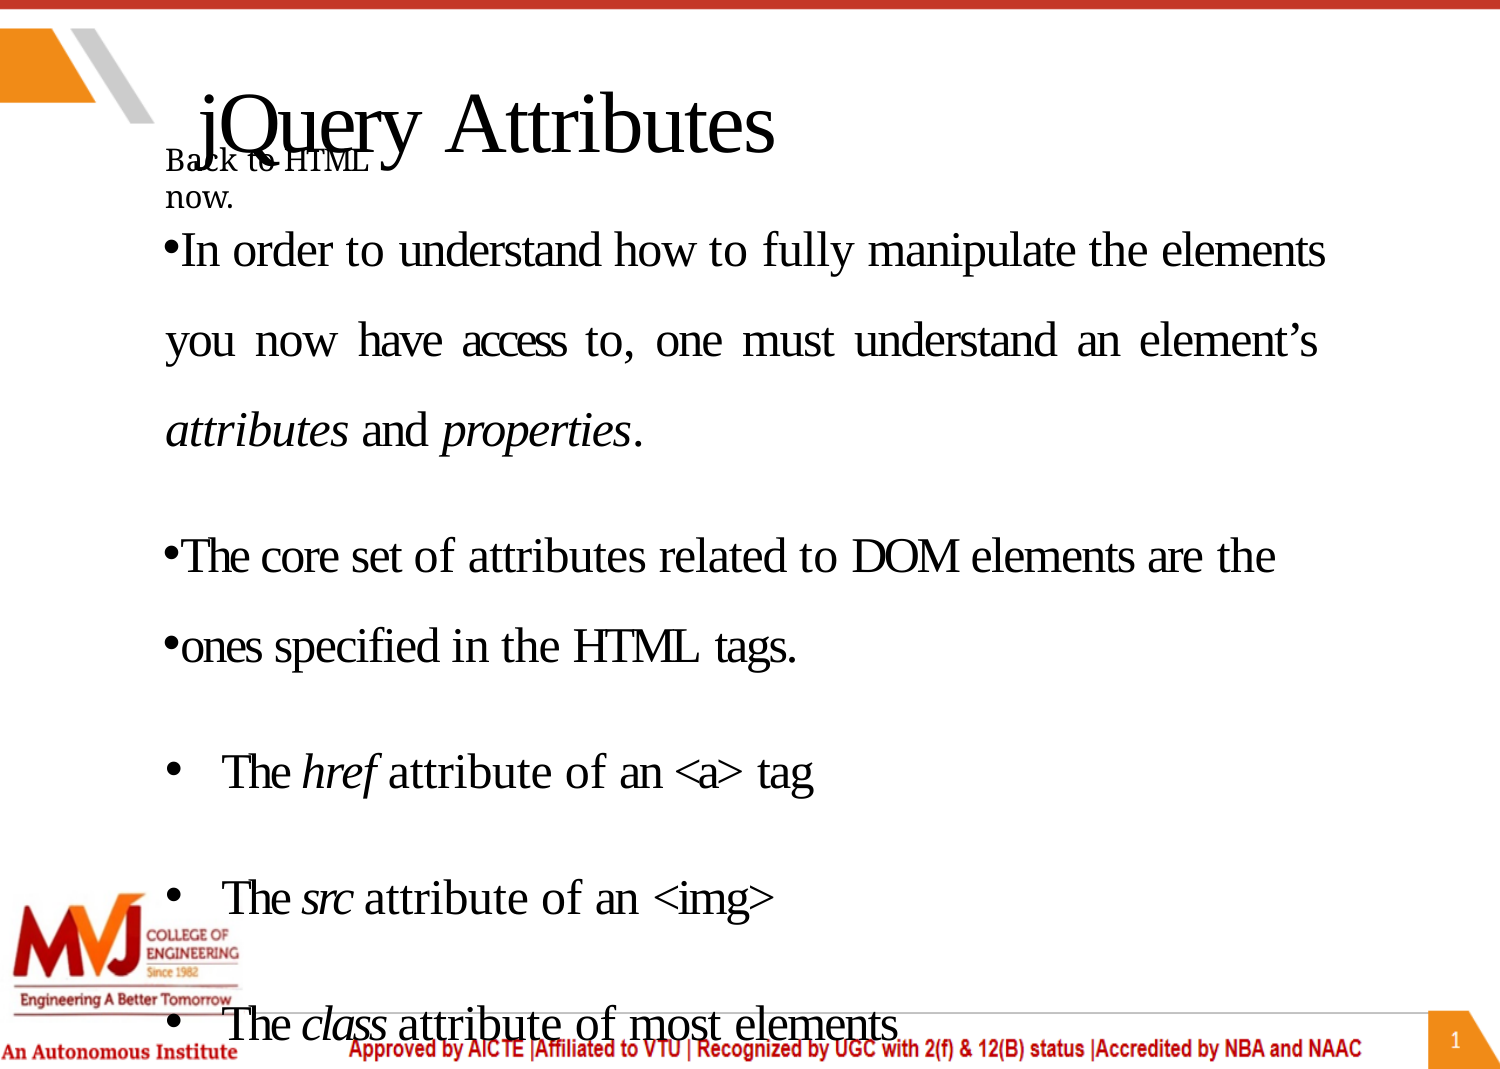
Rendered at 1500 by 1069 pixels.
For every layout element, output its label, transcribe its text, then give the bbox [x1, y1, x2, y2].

picture [0, 0, 1500, 1069]
list In order to understand how to fully manipulate the elements you now have access to, one must understand an element’s attributes and properties. The core set of attributes related to DOM elements are the ones specified in the HTML tags. The href attribute of an <a> tag The src attribute of an <img> The class attribute of most elements [162, 184, 1338, 1051]
title jQuery Attributes [162, 26, 811, 184]
text_box Back to HTML now. [162, 138, 437, 216]
